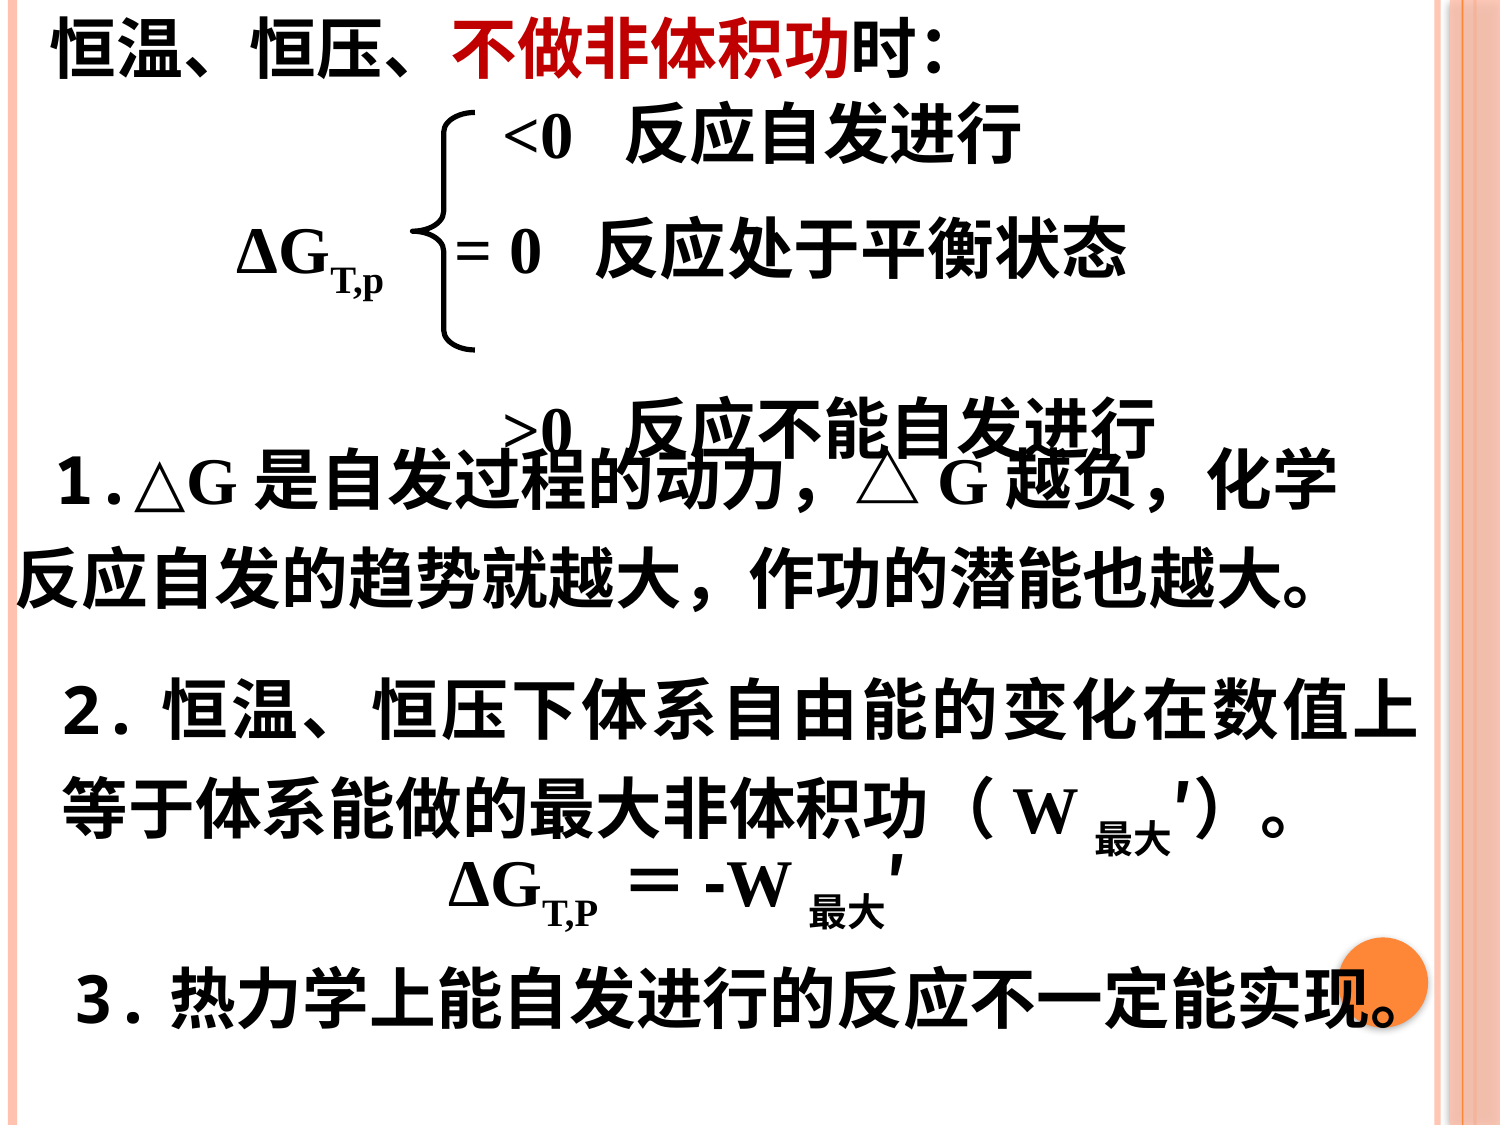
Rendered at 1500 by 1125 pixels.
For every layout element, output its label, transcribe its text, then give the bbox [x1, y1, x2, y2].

text_box <0 反应自发进行 ΔGT,p = 0 反应处于平衡状态 >0 反应不能自发进行 [35, 95, 1298, 410]
text_box 3.热力学上能自发进行的反应不一定能实现。 [58, 949, 1471, 1044]
text_box 2.恒温、恒压下体系自由能的变化在数值上等于体系能做的最大非体积功（W最大′）。 [46, 644, 1435, 869]
text_box 1.△G是自发过程的动力，△G越负，化学反应自发的趋势就越大，作功的潜能也越大。 [0, 410, 1375, 725]
text_box ΔGT,P ＝-W最大′ [433, 869, 1101, 942]
text_box [412, 112, 475, 350]
text_box 恒温、恒压、不做非体积功时： [35, 0, 1373, 95]
